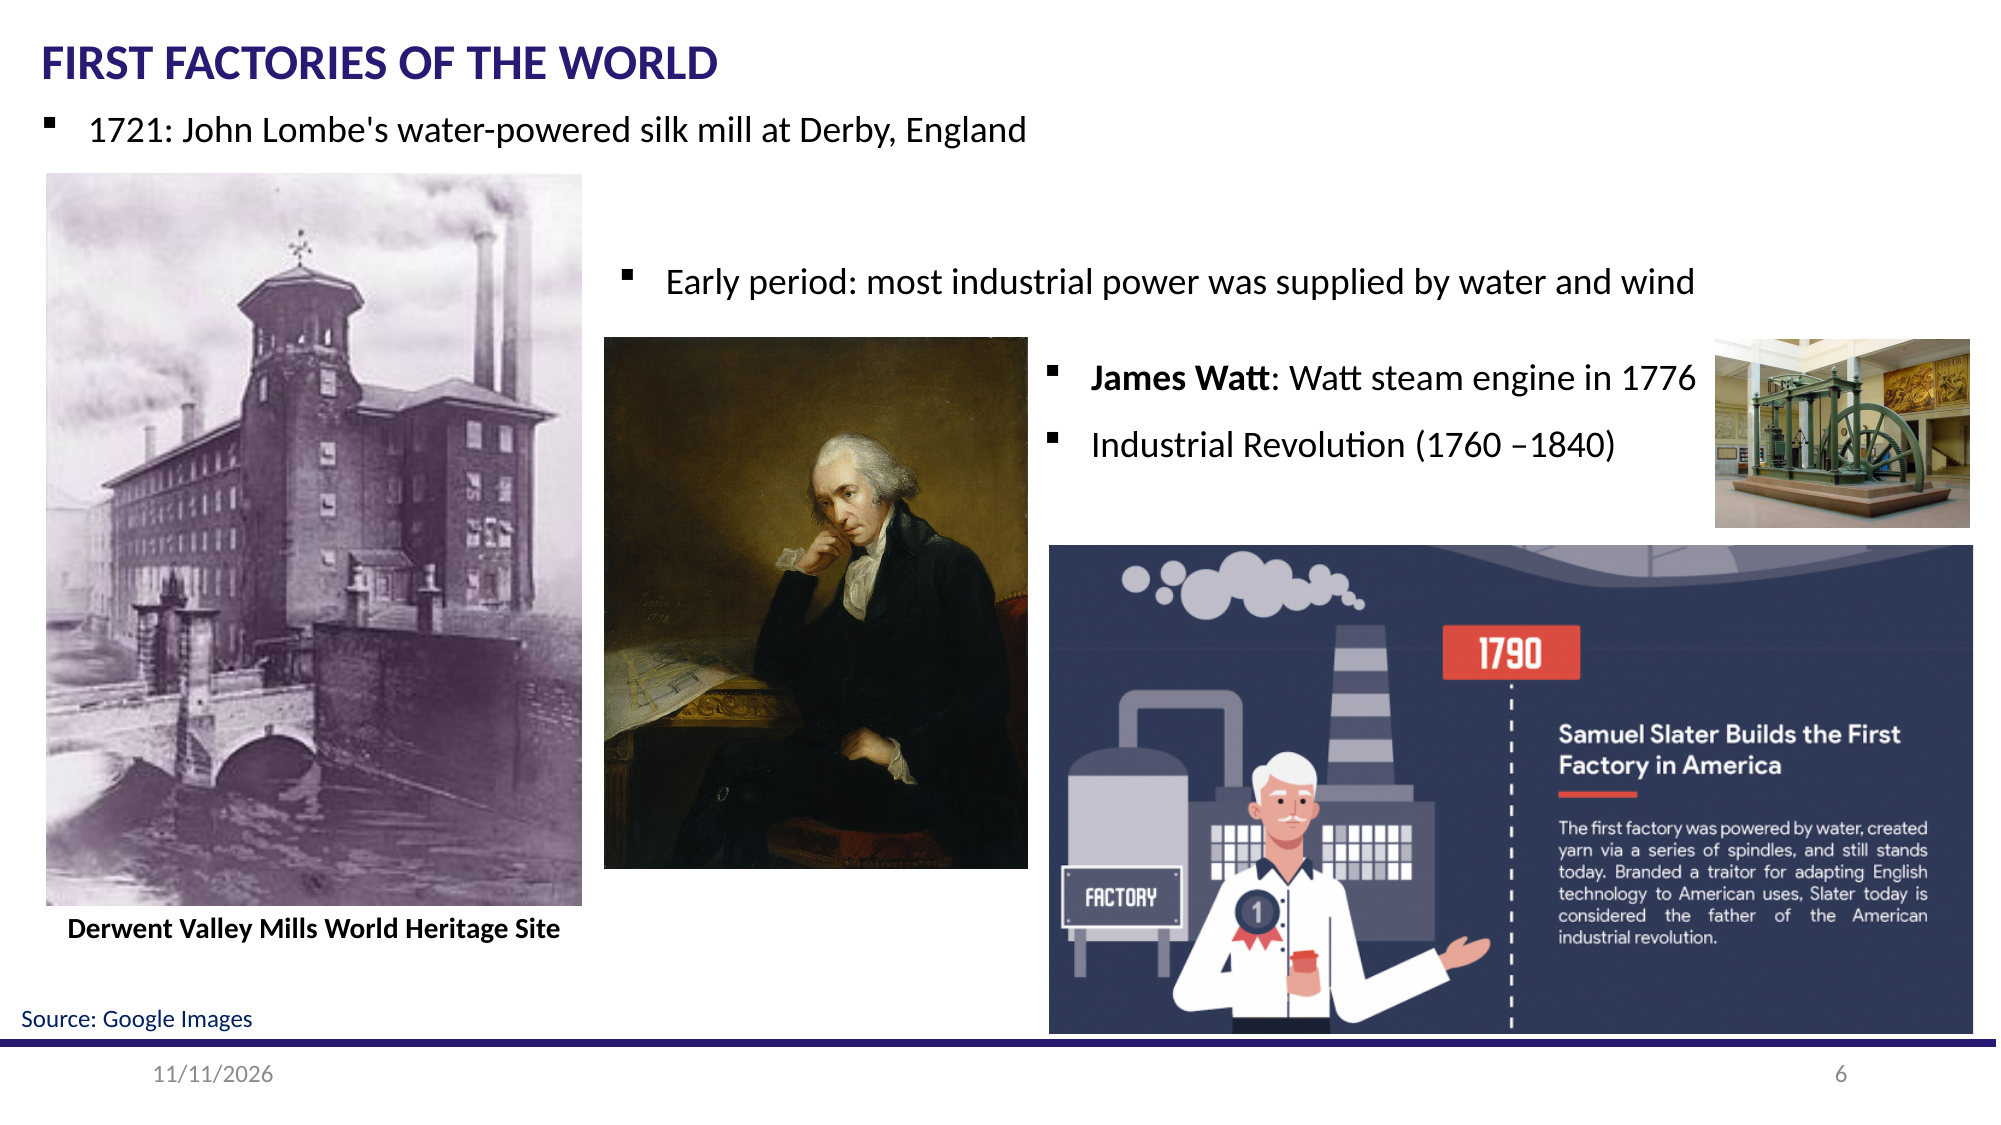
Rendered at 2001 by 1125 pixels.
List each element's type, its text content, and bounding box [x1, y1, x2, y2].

text_box James Watt: Watt steam engine in 1776 Industrial Revolution (1760 –1840) [1029, 322, 1713, 473]
slide_number 6 [1412, 1047, 1863, 1103]
text_box FIRST FACTORIES OF THE WORLD [26, 22, 1223, 98]
text_box Derwent Valley Mills World Heritage Site [0, 902, 642, 952]
text_box Source: Google Images [6, 995, 269, 1041]
picture [1049, 545, 1974, 1034]
picture [1715, 339, 1970, 528]
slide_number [137, 1047, 588, 1103]
picture [604, 337, 1028, 869]
picture [46, 173, 582, 906]
text_box 1721: John Lombe's water-powered silk mill at Derby, England [26, 97, 1204, 158]
text_box Early period: most industrial power was supplied by water and wind [604, 249, 1964, 310]
